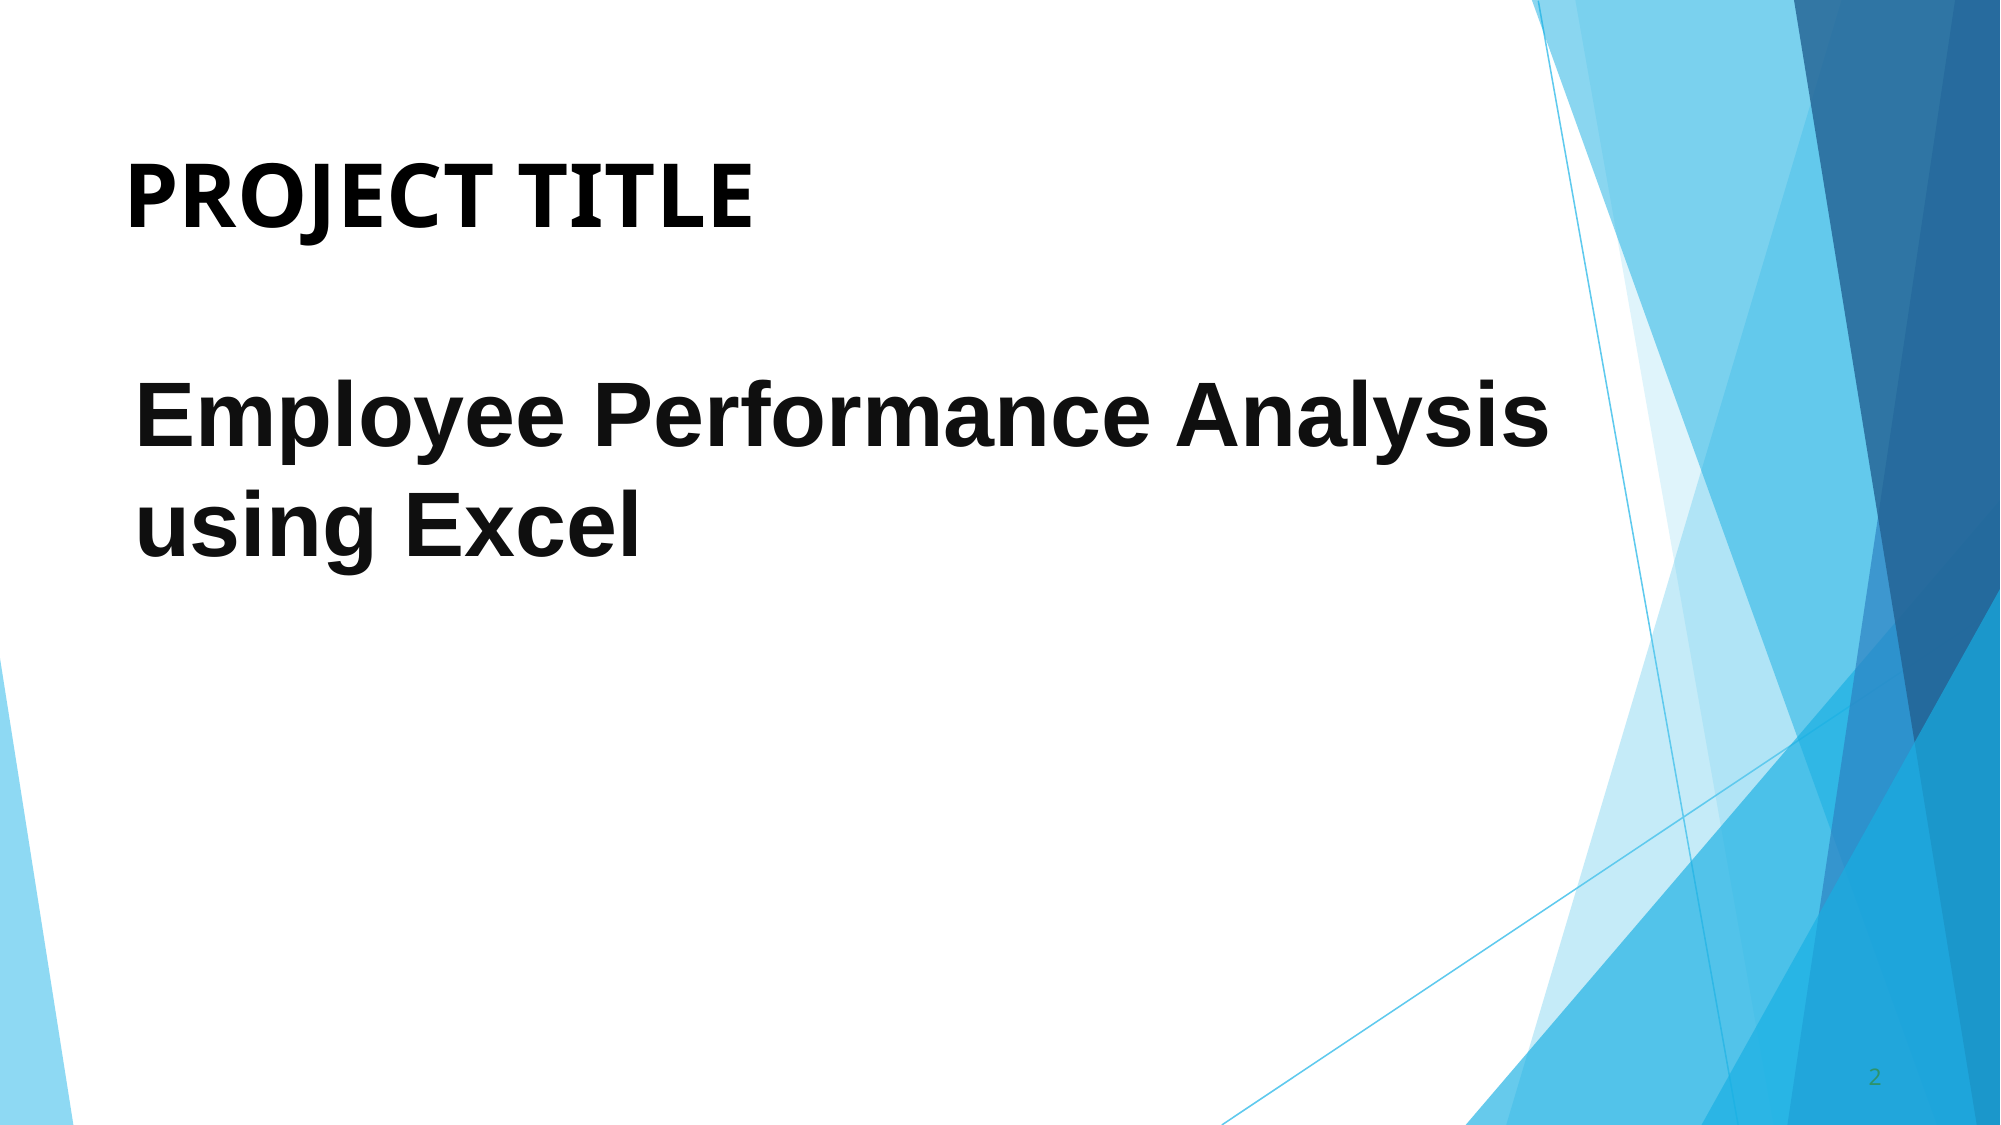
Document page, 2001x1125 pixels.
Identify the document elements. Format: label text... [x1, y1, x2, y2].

title PROJECT TITLE [121, 136, 763, 327]
text_box [0, 658, 74, 1125]
text_box Employee Performance Analysis using Excel [119, 347, 1215, 583]
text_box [1220, 0, 2000, 1125]
